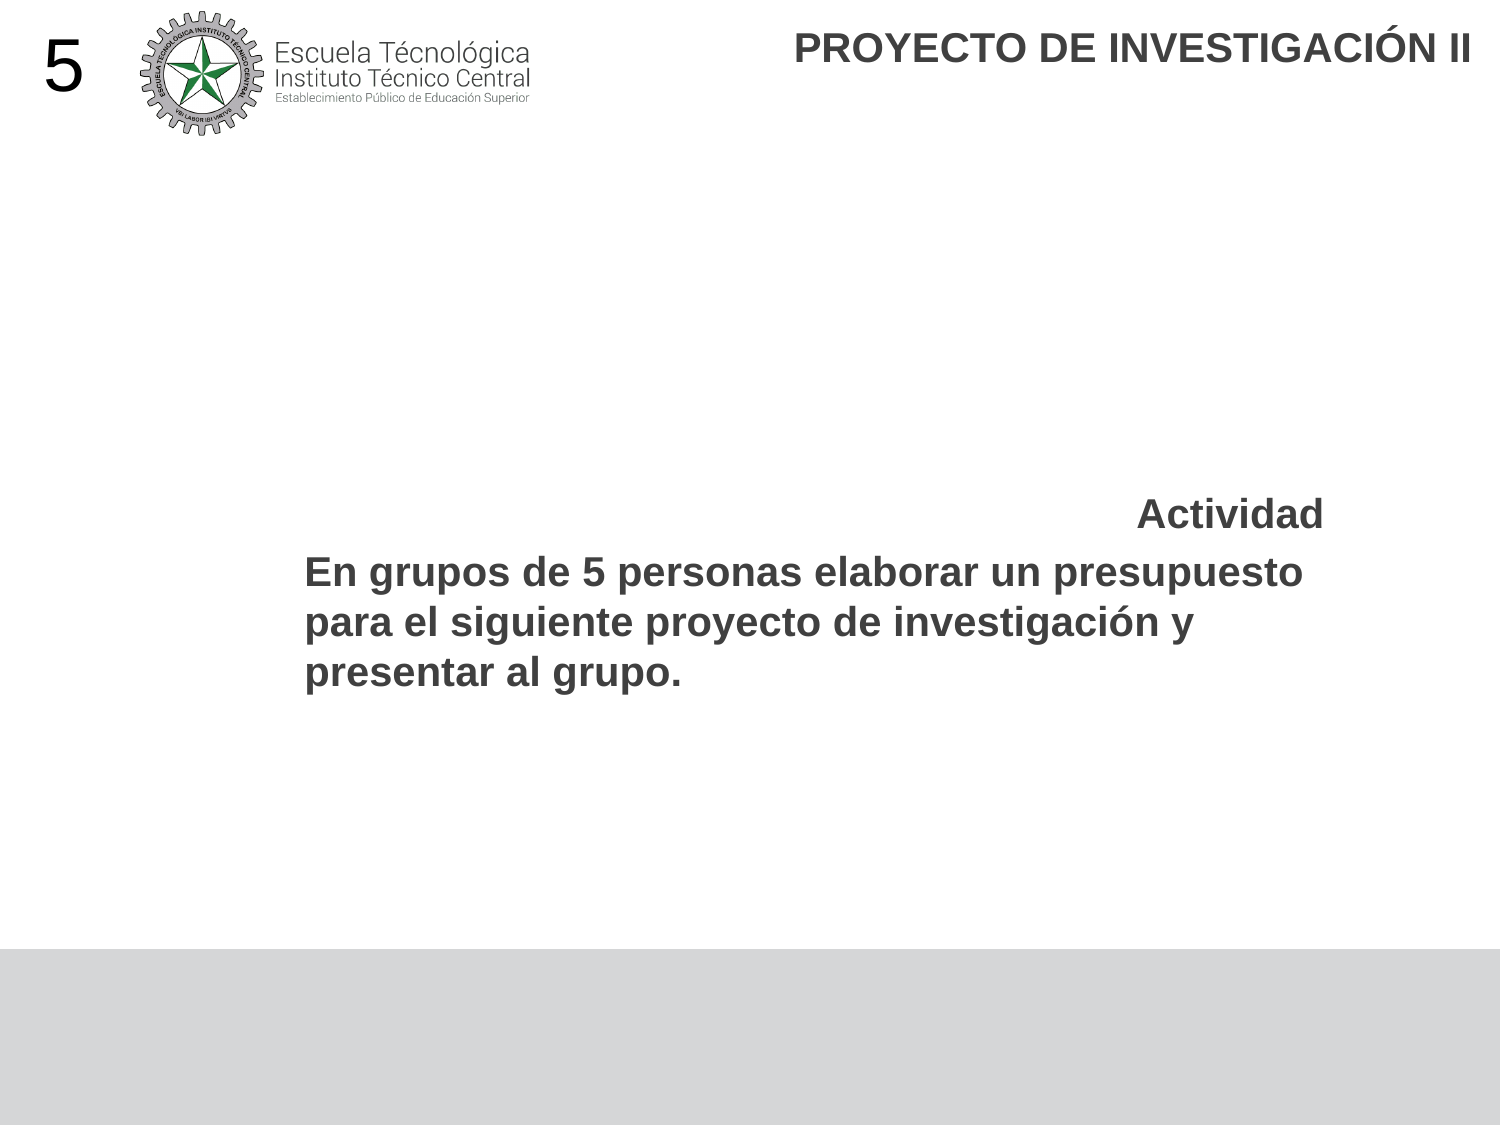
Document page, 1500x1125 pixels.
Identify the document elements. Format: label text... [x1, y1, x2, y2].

text_box 5 [0, 0, 128, 114]
text_box Actividad En grupos de 5 personas elaborar un presupuesto para el siguiente proyecto de investigación y presentar al grupo. [289, 478, 1340, 835]
text_box PROYECTO DE INVESTIGACIÓN II [538, 13, 1487, 96]
picture [130, 7, 538, 138]
